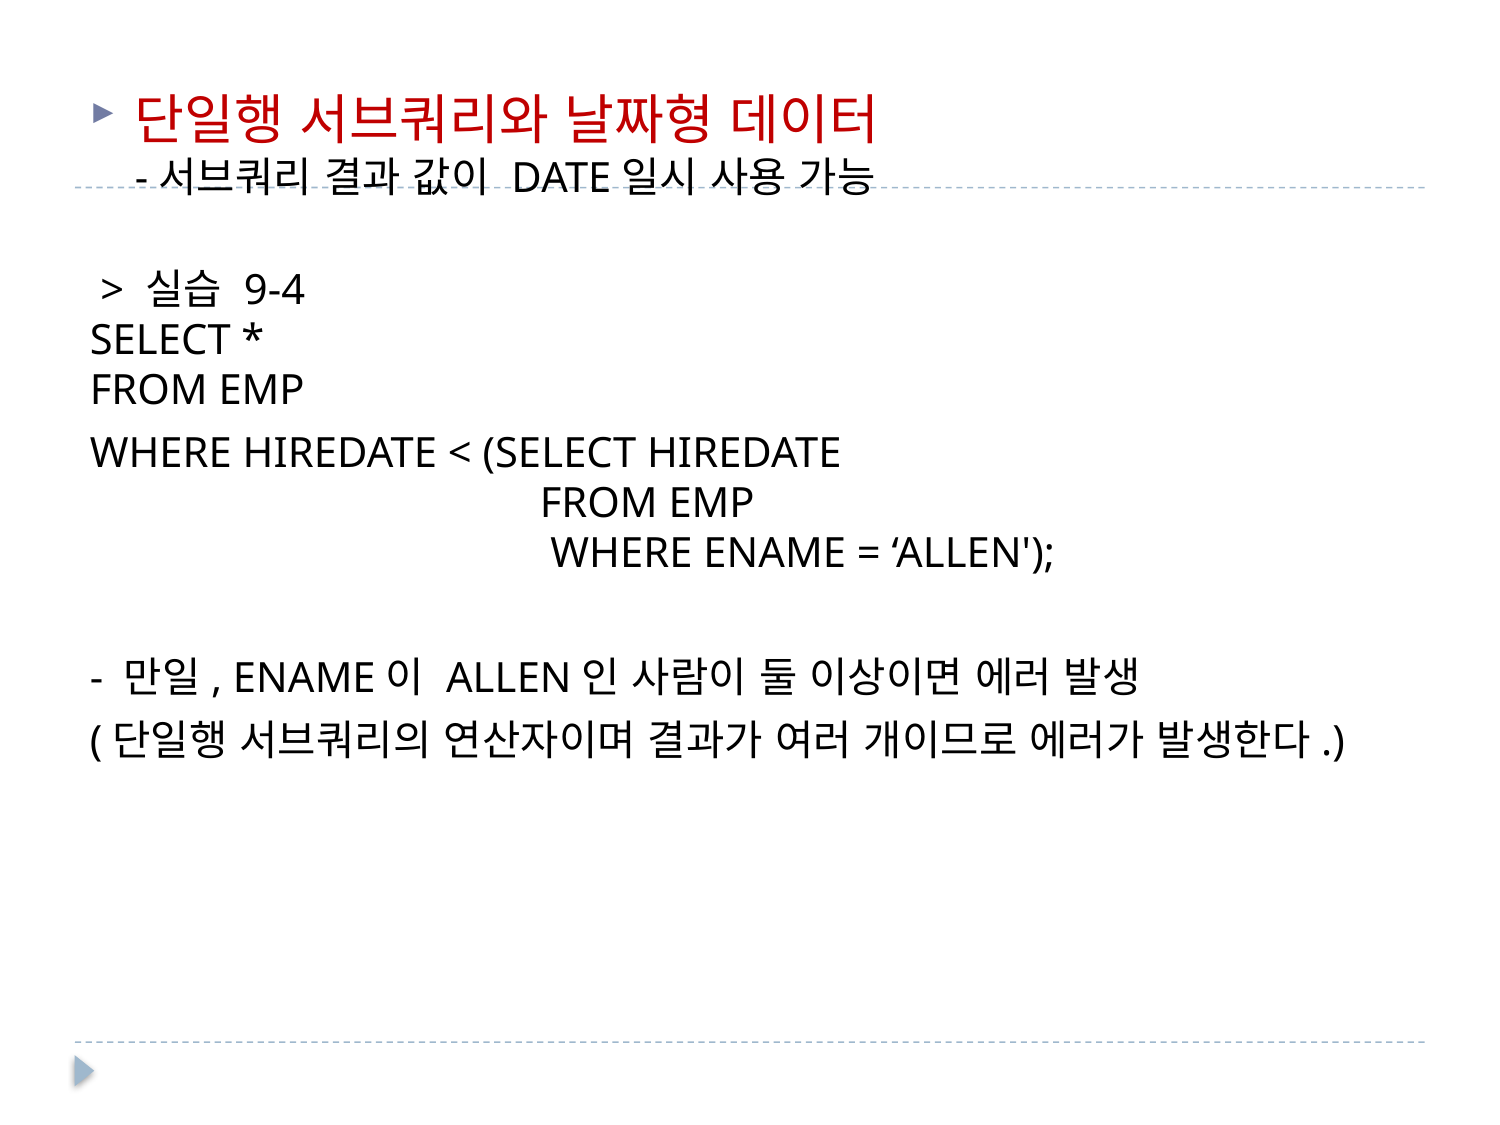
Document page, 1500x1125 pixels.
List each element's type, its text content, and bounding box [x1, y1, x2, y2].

list 단일행 서브쿼리와 날짜형 데이터 -서브쿼리 결과 값이 DATE일시 사용 가능 > 실습 9-4 SELECT * FROM EMP WHERE HIREDATE < (SELECT HIREDATE FROM EMP WHERE ENAME = ‘ALLEN'); - 만일, ENAME이 ALLEN인 사람이 둘 이상이면 에러 발생 (단일행 서브쿼리의 연산자이며 결과가 여러 개이므로 에러가 발생한다.) [75, 78, 1425, 1010]
